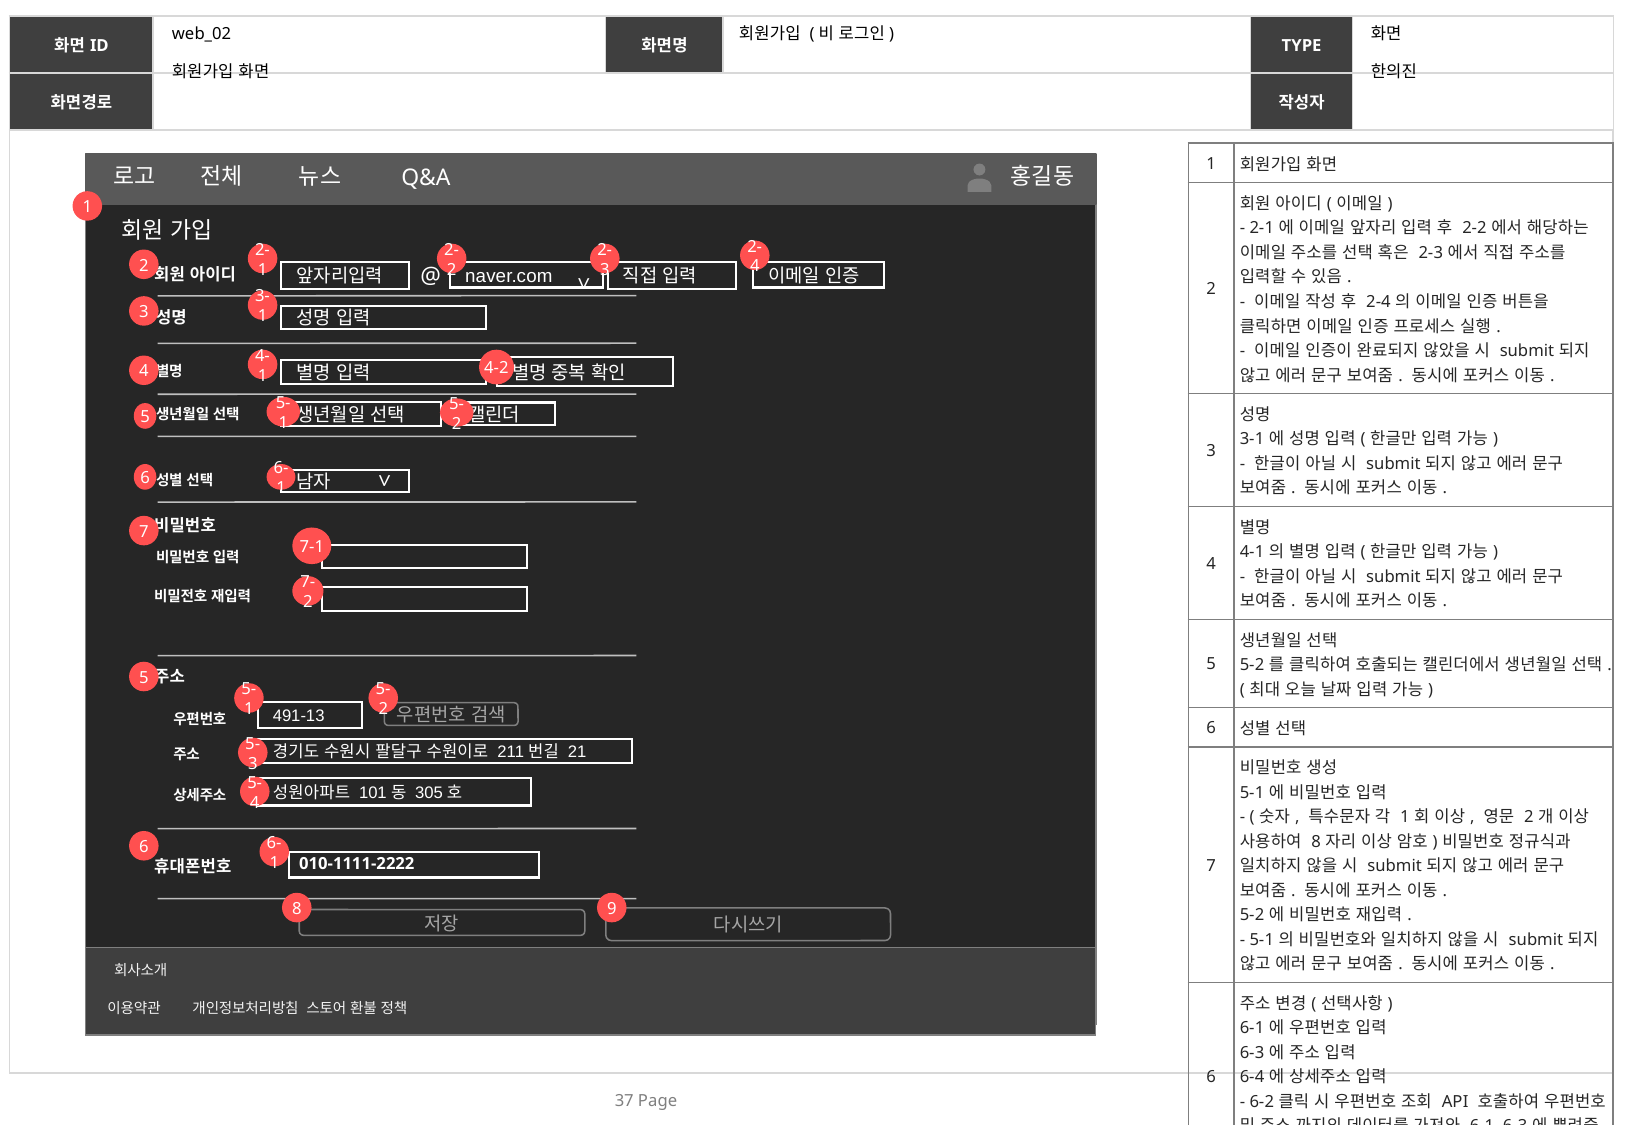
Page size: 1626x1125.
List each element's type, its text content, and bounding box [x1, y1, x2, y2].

text_box 비밀번호 입력 [140, 540, 292, 574]
table_cell 4 [1189, 507, 1233, 619]
text_box 상세주소 [158, 778, 309, 811]
text_box 남자 [281, 469, 410, 493]
text_box 별명 중복 확인 [497, 357, 674, 386]
text_box [85, 159, 1097, 1025]
text_box 이메일 인증 [753, 261, 885, 288]
text_box 2 [129, 249, 159, 280]
text_box 5 [133, 403, 157, 429]
text_box 1 [72, 191, 103, 221]
table_cell 6 [1189, 983, 1233, 1125]
text_box 성원아파트 101동 305호 [261, 778, 532, 806]
table_cell 7 [1189, 748, 1233, 982]
text_box [322, 544, 527, 569]
text_box 5-2 [439, 402, 474, 427]
table_cell 성별 선택 [1235, 708, 1612, 746]
text_box 회원 아이디 [139, 256, 385, 292]
text_box [100, 153, 1096, 204]
text_box 9 [596, 906, 627, 923]
text_box 4-2 [478, 350, 515, 385]
text_box [85, 947, 1096, 1036]
text_box 우편번호 [158, 702, 309, 735]
table_cell 생년월일 선택 5-2를 클릭하여 호출되는 캘린더에서 생년월일 선택.(최대 오늘 날짜 입력 가능) [1235, 620, 1612, 707]
text_box 회원 아이디 [477, 288, 563, 292]
text_box 3-1 [251, 290, 274, 295]
text_box 5-4 [240, 776, 270, 807]
text_box 회원가입 (비 로그인) [723, 15, 1173, 52]
table_cell 회원 아이디(이메일) - 2-1에 이메일 앞자리 입력 후 2-2에서 해당하는 이메일 주소를 선택 혹은 2-3에서 직접 주소를 입력할 수 있음. - 이메일 작성 후 2-4의 이메일 인증 버튼을 클릭하면 이메일 인증 프로세스 실행. - 이메일 인증이 완료되지 않았을 시 submit되지 않고 에러 문구 보여줌. 동시에 포커스 이동. [1235, 183, 1612, 393]
text_box 7-1 [292, 527, 332, 565]
text_box 491-13 [309, 702, 362, 728]
text_box 별명 [141, 353, 272, 387]
text_box Q&A [380, 154, 472, 198]
text_box 회원 아이디 [477, 256, 577, 261]
text_box 이용약관 개인정보처리방침 스토어 환불 정책 [92, 991, 1041, 1024]
text_box 로고 [88, 153, 176, 197]
text_box 6-1 [259, 836, 290, 867]
text_box 다시쓰기 [605, 907, 891, 941]
text_box 홍길동 [989, 153, 1096, 197]
text_box 회사소개 [99, 952, 1047, 986]
text_box 5-3 [237, 737, 268, 768]
text_box 별명 입력 [281, 360, 486, 384]
text_box 비밀전호 재입력 [139, 579, 290, 613]
text_box 경기도 수원시 팔달구 수원이로 211번길 21 [309, 739, 633, 763]
text_box 성명 입력 [281, 305, 486, 330]
table_cell 3 [1189, 394, 1233, 506]
text_box 저장 [299, 909, 585, 936]
table_cell 비밀번호 생성 5-1에 비밀번호 입력 - (숫자, 특수문자 각 1회 이상, 영문 2개 이상 사용하여 8자리 이상 암호)비밀번호 정규식과 일치하지 않을 시 submit되지 않고 에러 문구 보여줌. 동시에 포커스 이동. 5-2에 비밀번호 재입력. - 5-1의 비밀번호와 일치하지 않을 시 submit되지 않고 에러 문구 보여줌. 동시에 포커스 이동. [1235, 748, 1612, 982]
text_box 성명 [141, 299, 485, 335]
text_box 010-1111-2222 [284, 845, 532, 881]
text_box 앞자리입력 [281, 261, 385, 290]
text_box 5 [129, 661, 159, 692]
text_box naver.com [450, 261, 590, 288]
table_cell 5 [1189, 620, 1233, 707]
text_box 생년월일 선택 [141, 397, 485, 431]
text_box [532, 852, 540, 878]
table_cell 6 [1189, 708, 1233, 746]
text_box [973, 163, 986, 176]
text_box 회원 가입 [106, 208, 402, 251]
text_box 비밀번호 [139, 506, 290, 540]
text_box 4 [129, 355, 159, 386]
text_box 생년월일 선택 [288, 402, 441, 427]
text_box 휴대폰번호 [139, 848, 369, 884]
table_header 회원가입 화면 [1235, 144, 1612, 182]
text_box 5-1 [266, 402, 301, 427]
text_box 주소 [139, 658, 369, 711]
text_box 6 [133, 463, 157, 490]
table_cell 주소 변경(선택사항) 6-1에 우편번호 입력 6-3에 주소 입력 6-4에 상세주소 입력 - 6-2클릭 시 우편번호 조회 API 호출하여 우편번호 및 주소 까지의 데이터를 가져와 6-1, 6-3에 뿌려줌. 6-4는 수기입력 필수. [1235, 983, 1612, 1125]
text_box 뉴스 [274, 153, 366, 197]
text_box 6 [129, 830, 159, 861]
text_box 6-1 [266, 463, 296, 490]
text_box 5-2 [368, 683, 399, 713]
text_box 주소 [158, 737, 309, 770]
text_box 2-4 [740, 240, 770, 271]
text_box 2-1 [247, 243, 278, 274]
text_box [322, 587, 527, 611]
text_box 7 [129, 515, 159, 545]
text_box 2-3 [590, 243, 620, 274]
text_box 성별 선택 [141, 463, 485, 496]
table_cell 2 [1189, 183, 1233, 393]
text_box 회원가입 화면 [156, 53, 606, 89]
text_box 5-1 [234, 683, 264, 713]
table_cell 성명 3-1에 성명 입력(한글만 입력 가능) - 한글이 아닐 시 submit되지 않고 에러 문구 보여줌. 동시에 포커스 이동. [1235, 394, 1612, 506]
text_box 직접 입력 [607, 261, 736, 290]
text_box 3 [129, 296, 159, 326]
text_box [967, 178, 992, 192]
text_box 우편번호 검색 [384, 702, 519, 726]
table_header 1 [1189, 144, 1233, 182]
text_box 화면 [1355, 15, 1615, 52]
text_box web_02 [156, 15, 606, 52]
text_box 9 [600, 892, 623, 898]
text_box 전체 [176, 153, 268, 197]
text_box 2-2 [436, 243, 467, 274]
text_box > [563, 262, 607, 294]
text_box > [364, 471, 407, 490]
text_box @ [385, 253, 477, 295]
table_cell 별명 4-1의 별명 입력(한글만 입력 가능) - 한글이 아닐 시 submit되지 않고 에러 문구 보여줌. 동시에 포커스 이동. [1235, 507, 1612, 619]
text_box 8 [281, 906, 312, 923]
text_box 3-1 [247, 304, 278, 320]
text_box 7-2 [292, 576, 324, 606]
text_box 4-1 [247, 350, 278, 380]
text_box 8 [285, 892, 308, 898]
text_box 캘린더 [465, 402, 555, 426]
